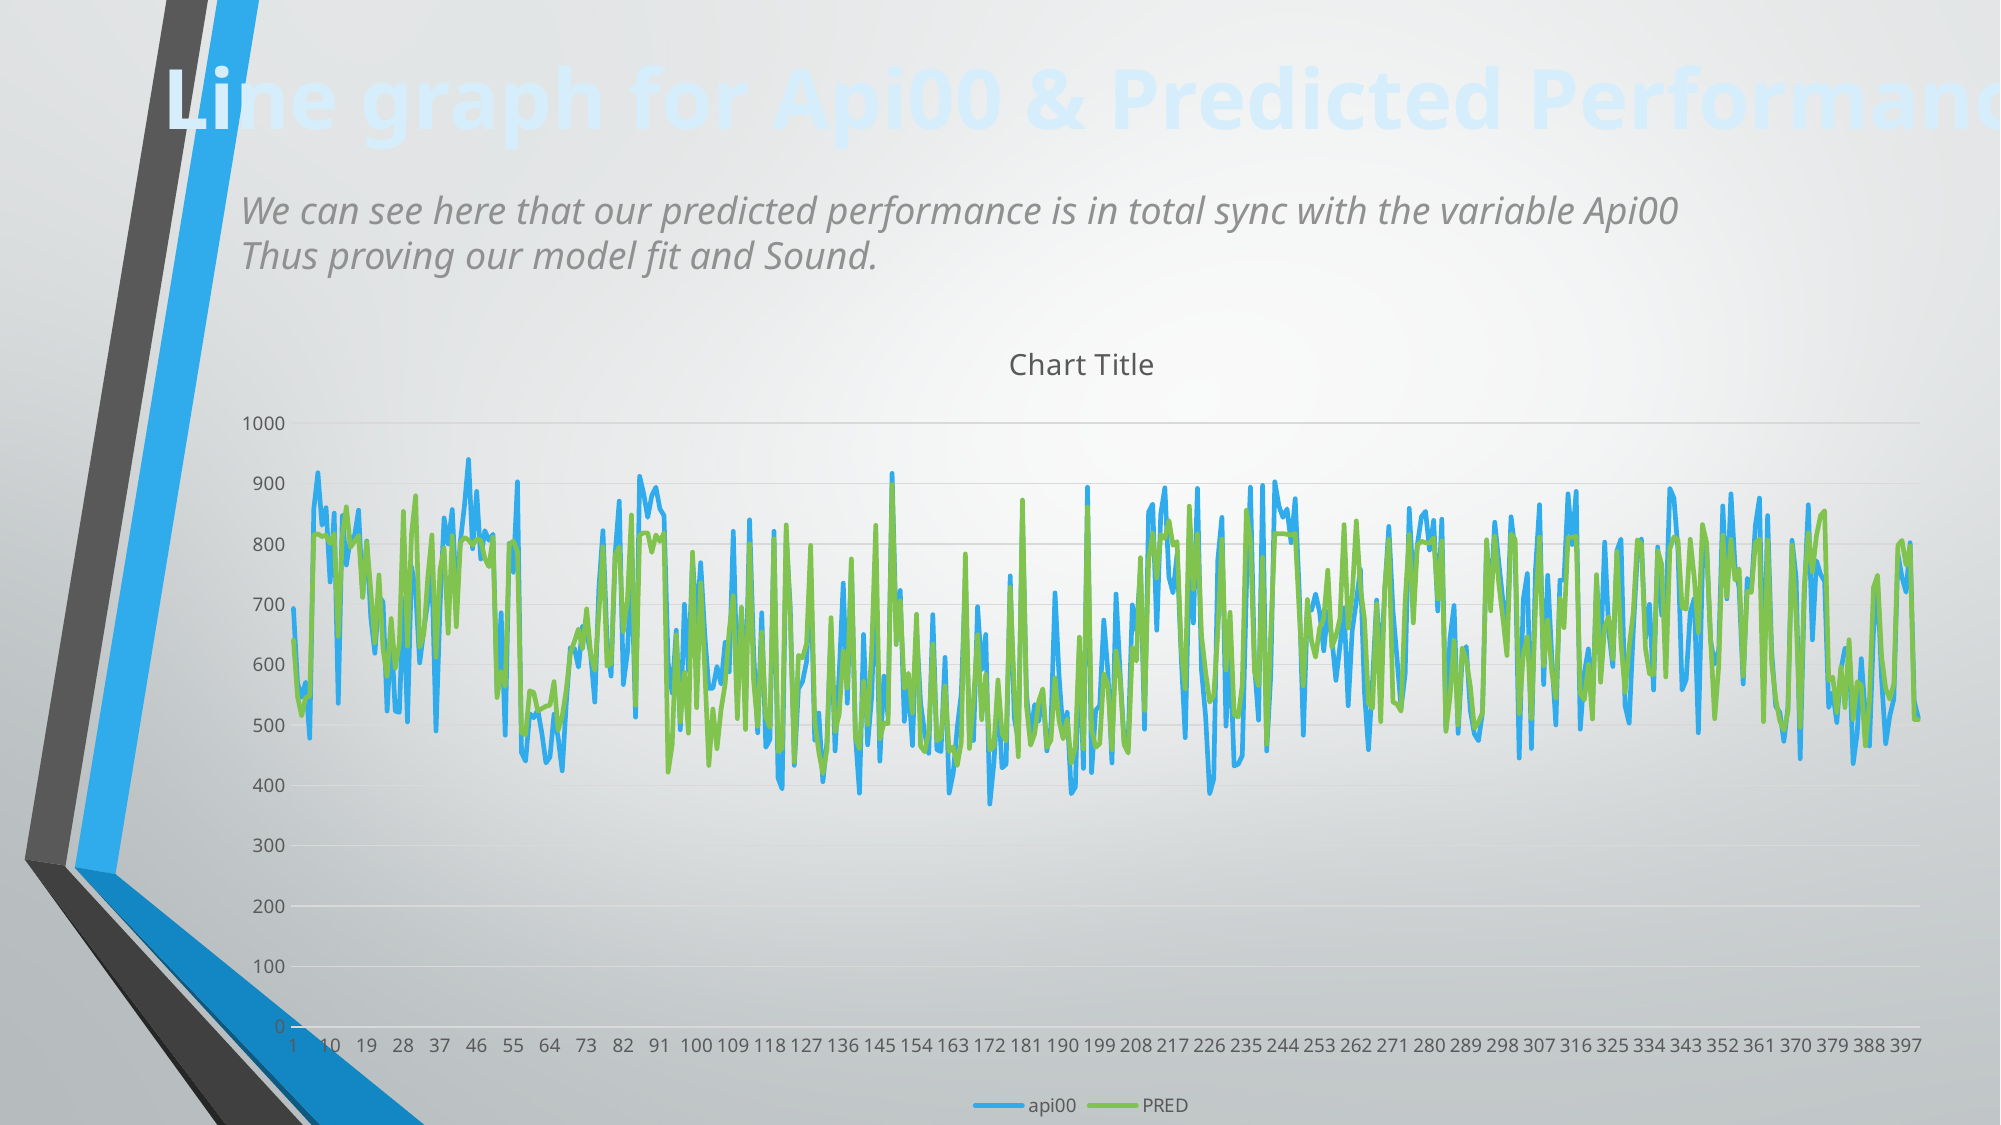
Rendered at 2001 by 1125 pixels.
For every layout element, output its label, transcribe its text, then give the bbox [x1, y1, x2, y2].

text_box Line graph for Api00 & Predicted Performance [147, 38, 2000, 154]
chart [206, 311, 1958, 1125]
text_box We can see here that our predicted performance is in total sync with the variable Api00 Thus proving our model fit and Sound. [225, 179, 1696, 285]
